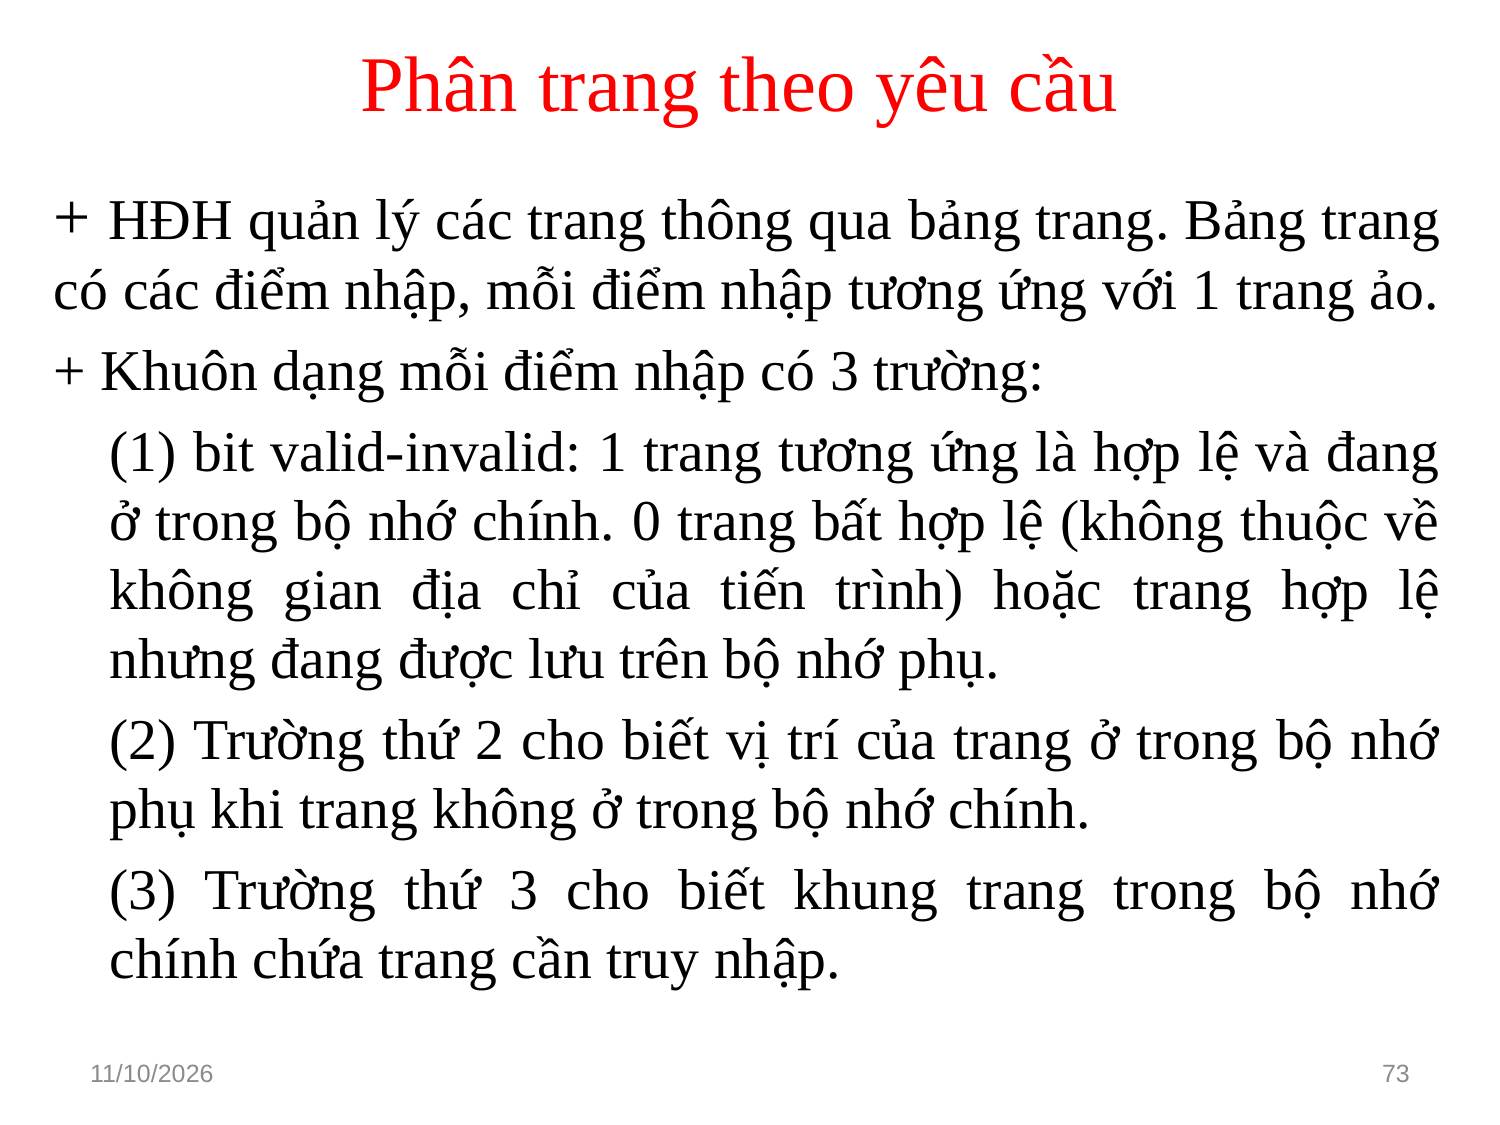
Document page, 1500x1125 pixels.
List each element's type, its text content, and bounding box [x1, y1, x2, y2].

list + HĐH quản lý các trang thông qua bảng trang. Bảng trang có các điểm nhập, mỗi điểm nhập tương ứng với 1 trang ảo. + Khuôn dạng mỗi điểm nhập có 3 trường: (1) bit valid-invalid: 1 trang tương ứng là hợp lệ và đang ở trong bộ nhớ chính. 0 trang bất hợp lệ (không thuộc về không gian địa chỉ của tiến trình) hoặc trang hợp lệ nhưng đang được lưu trên bộ nhớ phụ. (2) Trường thứ 2 cho biết vị trí của trang ở trong bộ nhớ phụ khi trang không ở trong bộ nhớ chính. (3) Trường thứ 3 cho biết khung trang trong bộ nhớ chính chứa trang cần truy nhập. [38, 165, 1457, 1015]
slide_number 73 [1074, 1042, 1425, 1103]
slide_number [75, 1042, 425, 1103]
title Phân trang theo yêu cầu [152, 24, 1328, 135]
